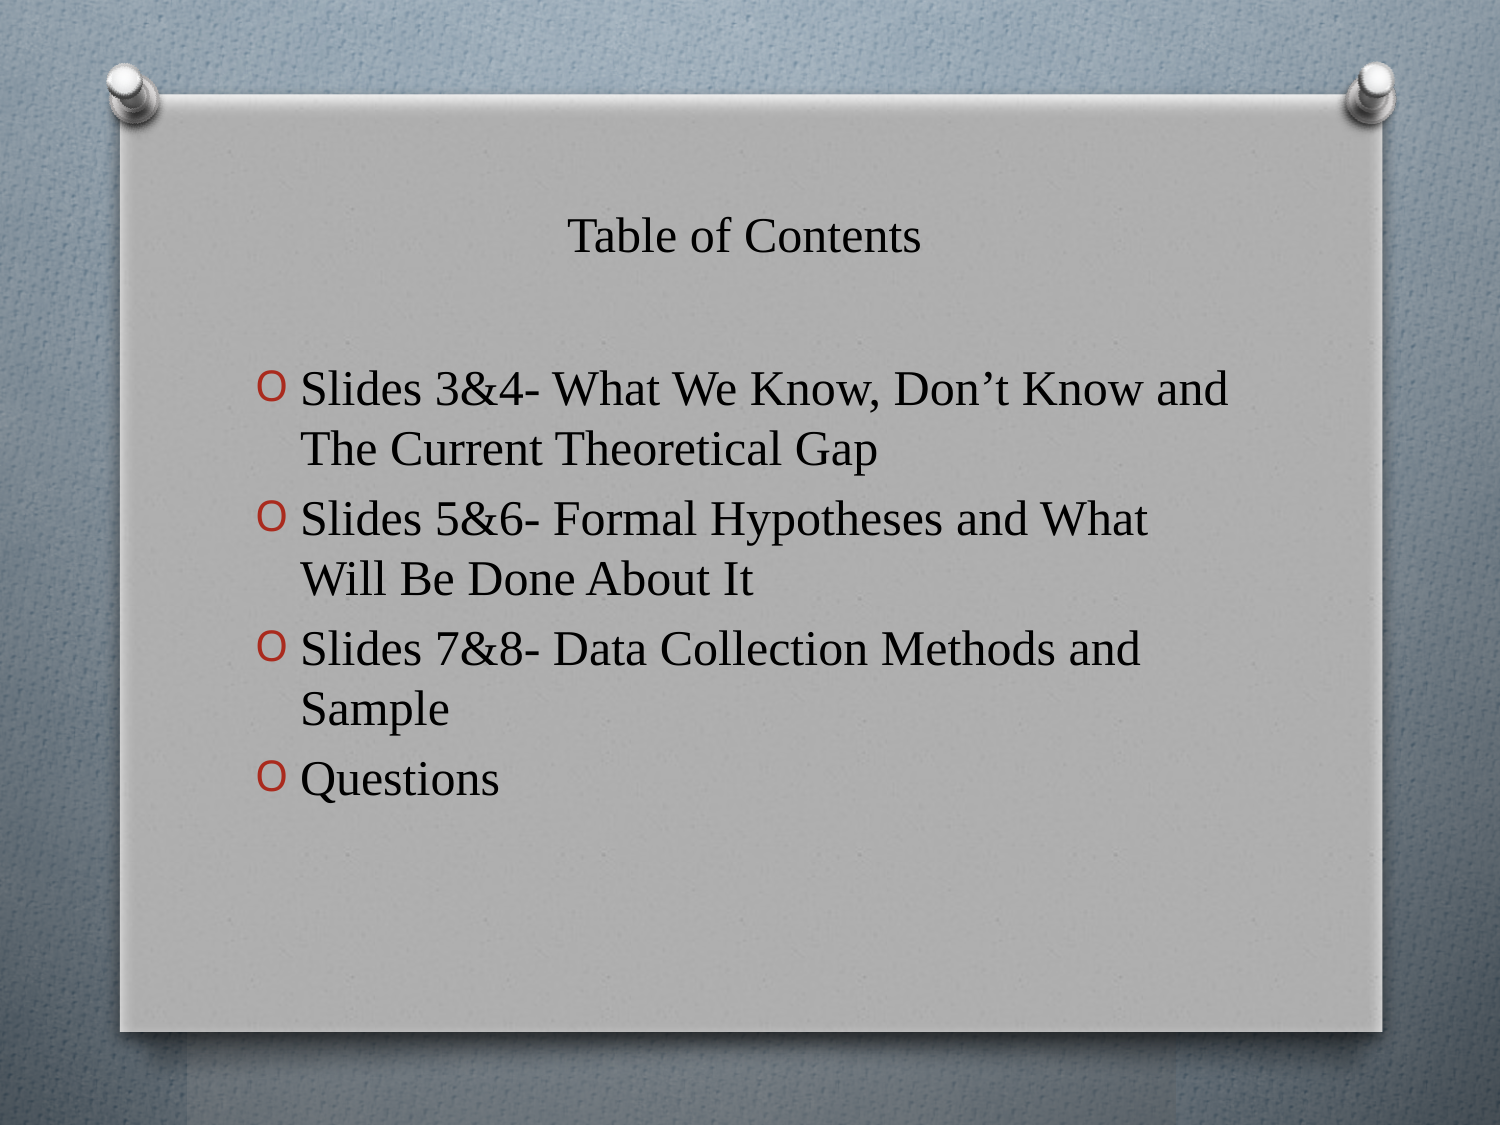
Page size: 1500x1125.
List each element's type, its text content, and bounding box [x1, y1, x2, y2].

picture [75, 29, 198, 153]
list Slides 3&4- What We Know, Don’t Know and The Current Theoretical Gap Slides 5&6- Formal Hypotheses and What Will Be Done About It Slides 7&8- Data Collection Methods and Sample Questions [240, 347, 1257, 939]
picture [1317, 35, 1439, 156]
title Table of Contents [179, 134, 1323, 332]
